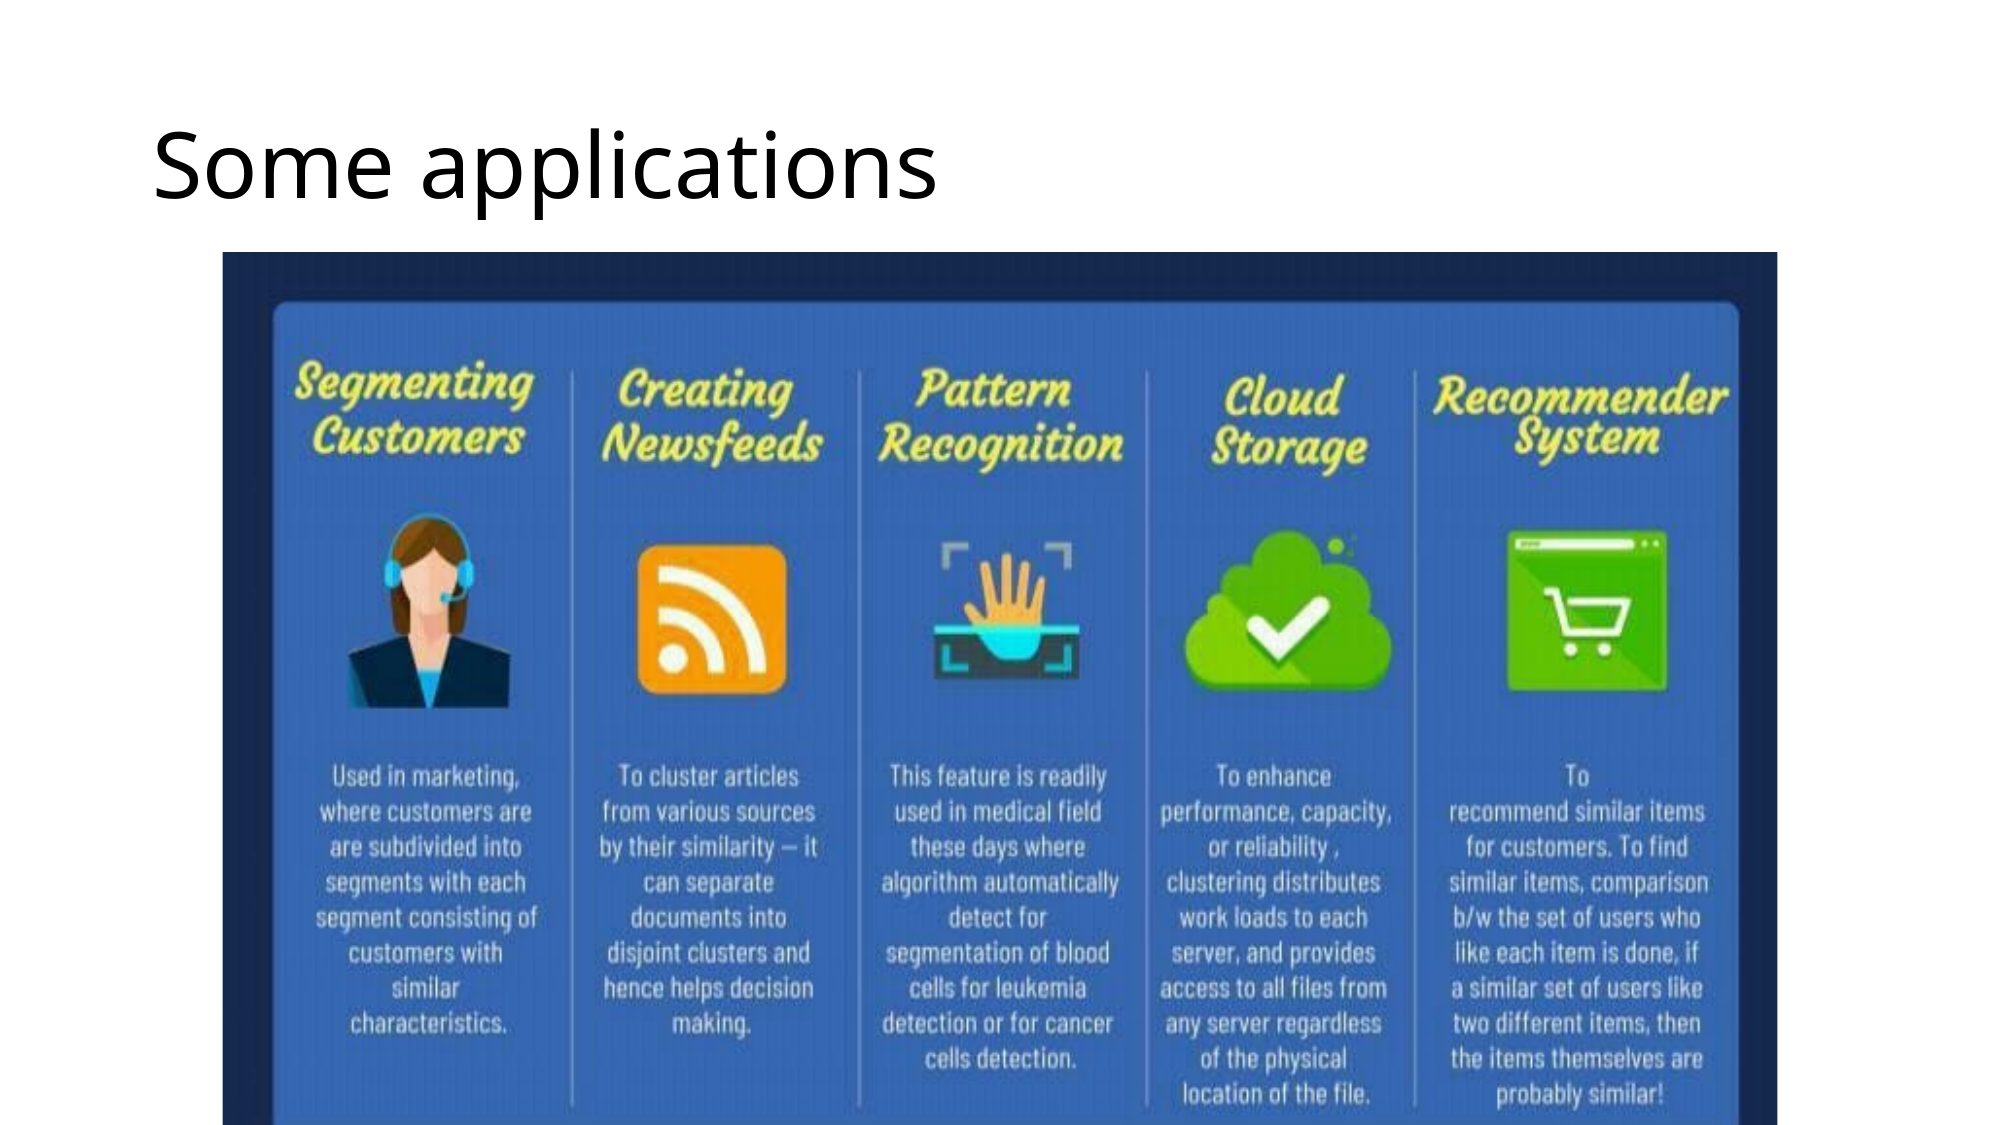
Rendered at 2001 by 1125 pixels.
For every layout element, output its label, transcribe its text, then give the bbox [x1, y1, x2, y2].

title Some applications [137, 59, 1863, 278]
picture [222, 252, 1778, 1125]
